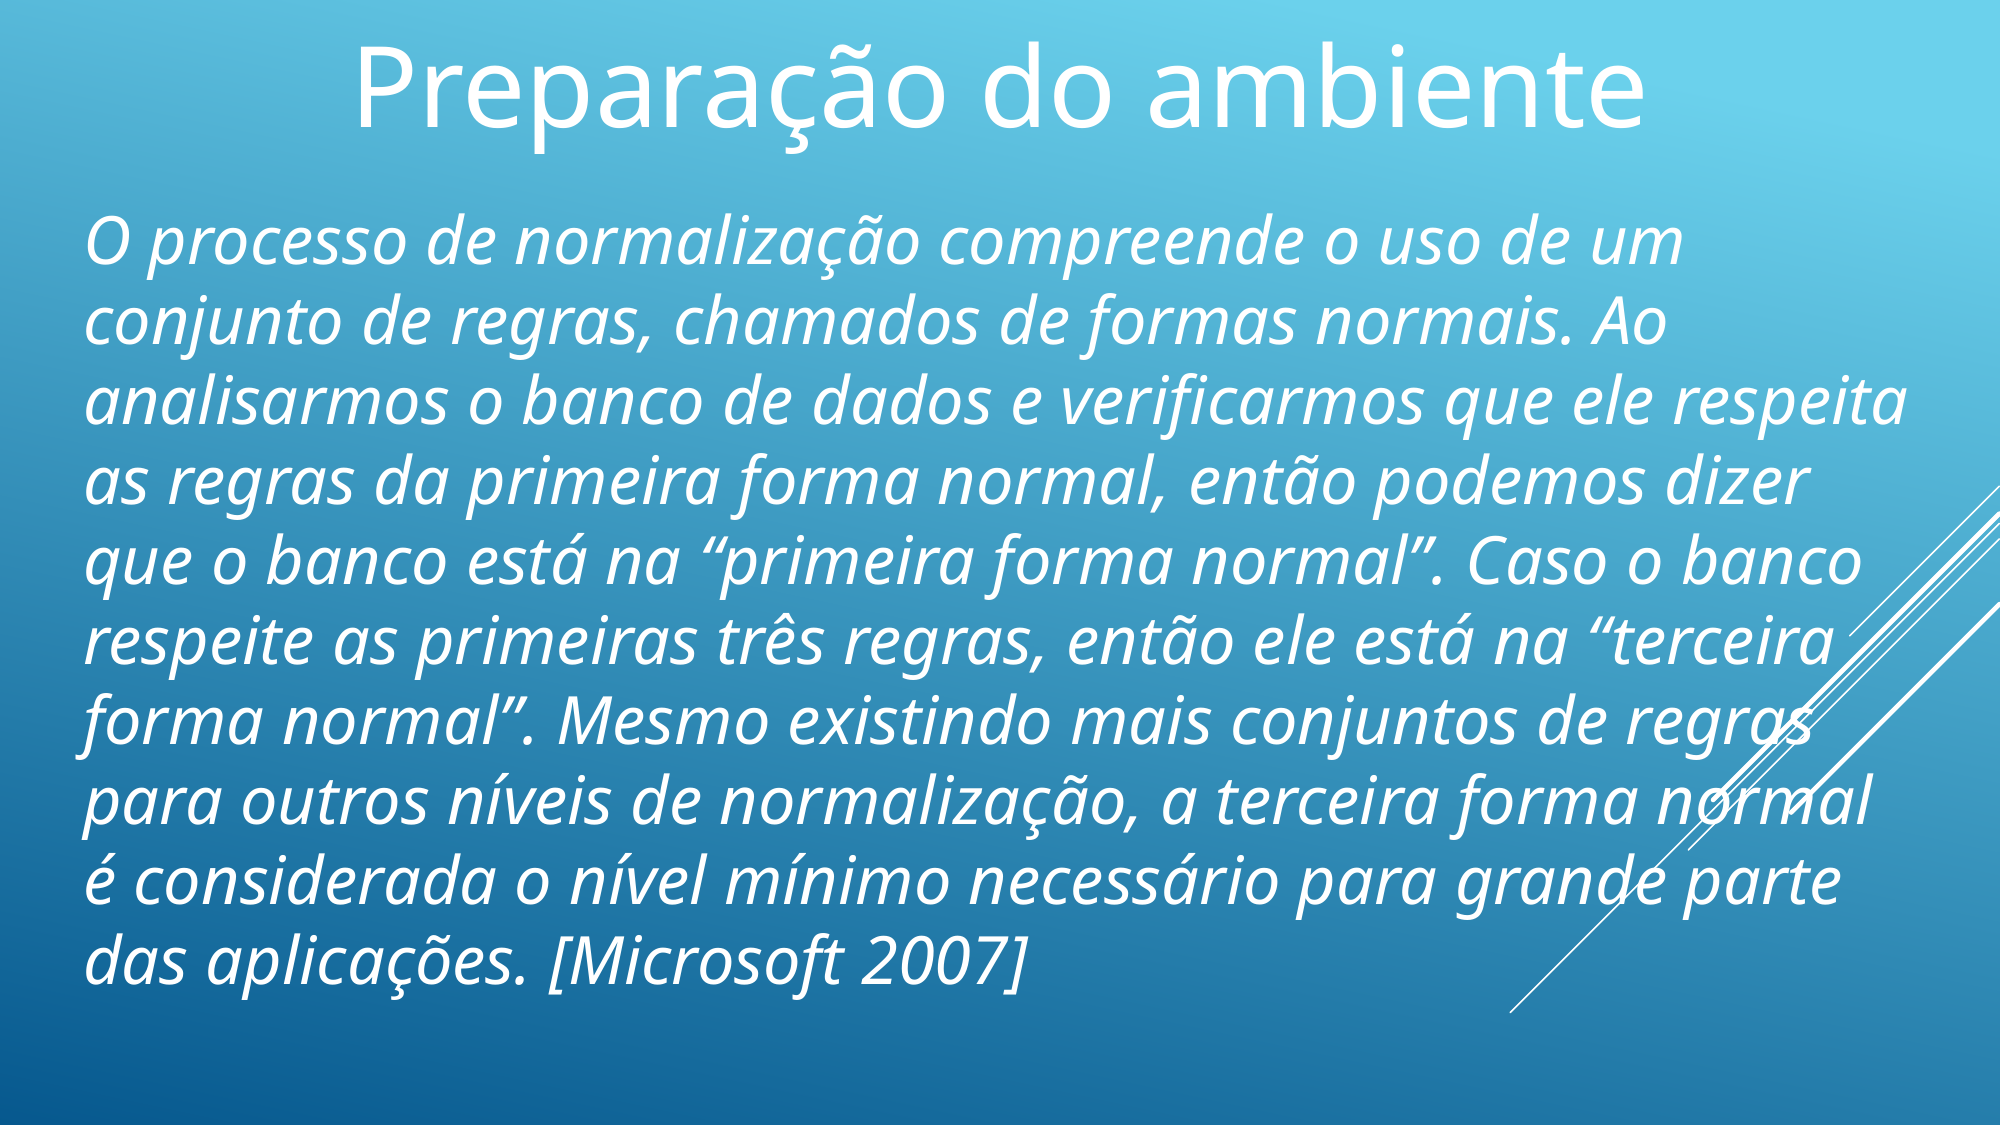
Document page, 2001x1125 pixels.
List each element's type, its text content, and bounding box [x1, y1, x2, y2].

text_box O processo de normalização compreende o uso de um conjunto de regras, chamados de formas normais. Ao analisarmos o banco de dados e verificarmos que ele respeita as regras da primeira forma normal, então podemos dizer que o banco está na “primeira forma normal”. Caso o banco respeite as primeiras três regras, então ele está na “terceira forma normal”. Mesmo existindo mais conjuntos de regras para outros níveis de normalização, a terceira forma normal é considerada o nível mínimo necessário para grande parte das aplicações. [Microsoft 2007] [68, 190, 1932, 1005]
text_box Preparação do ambiente [335, 7, 1665, 158]
